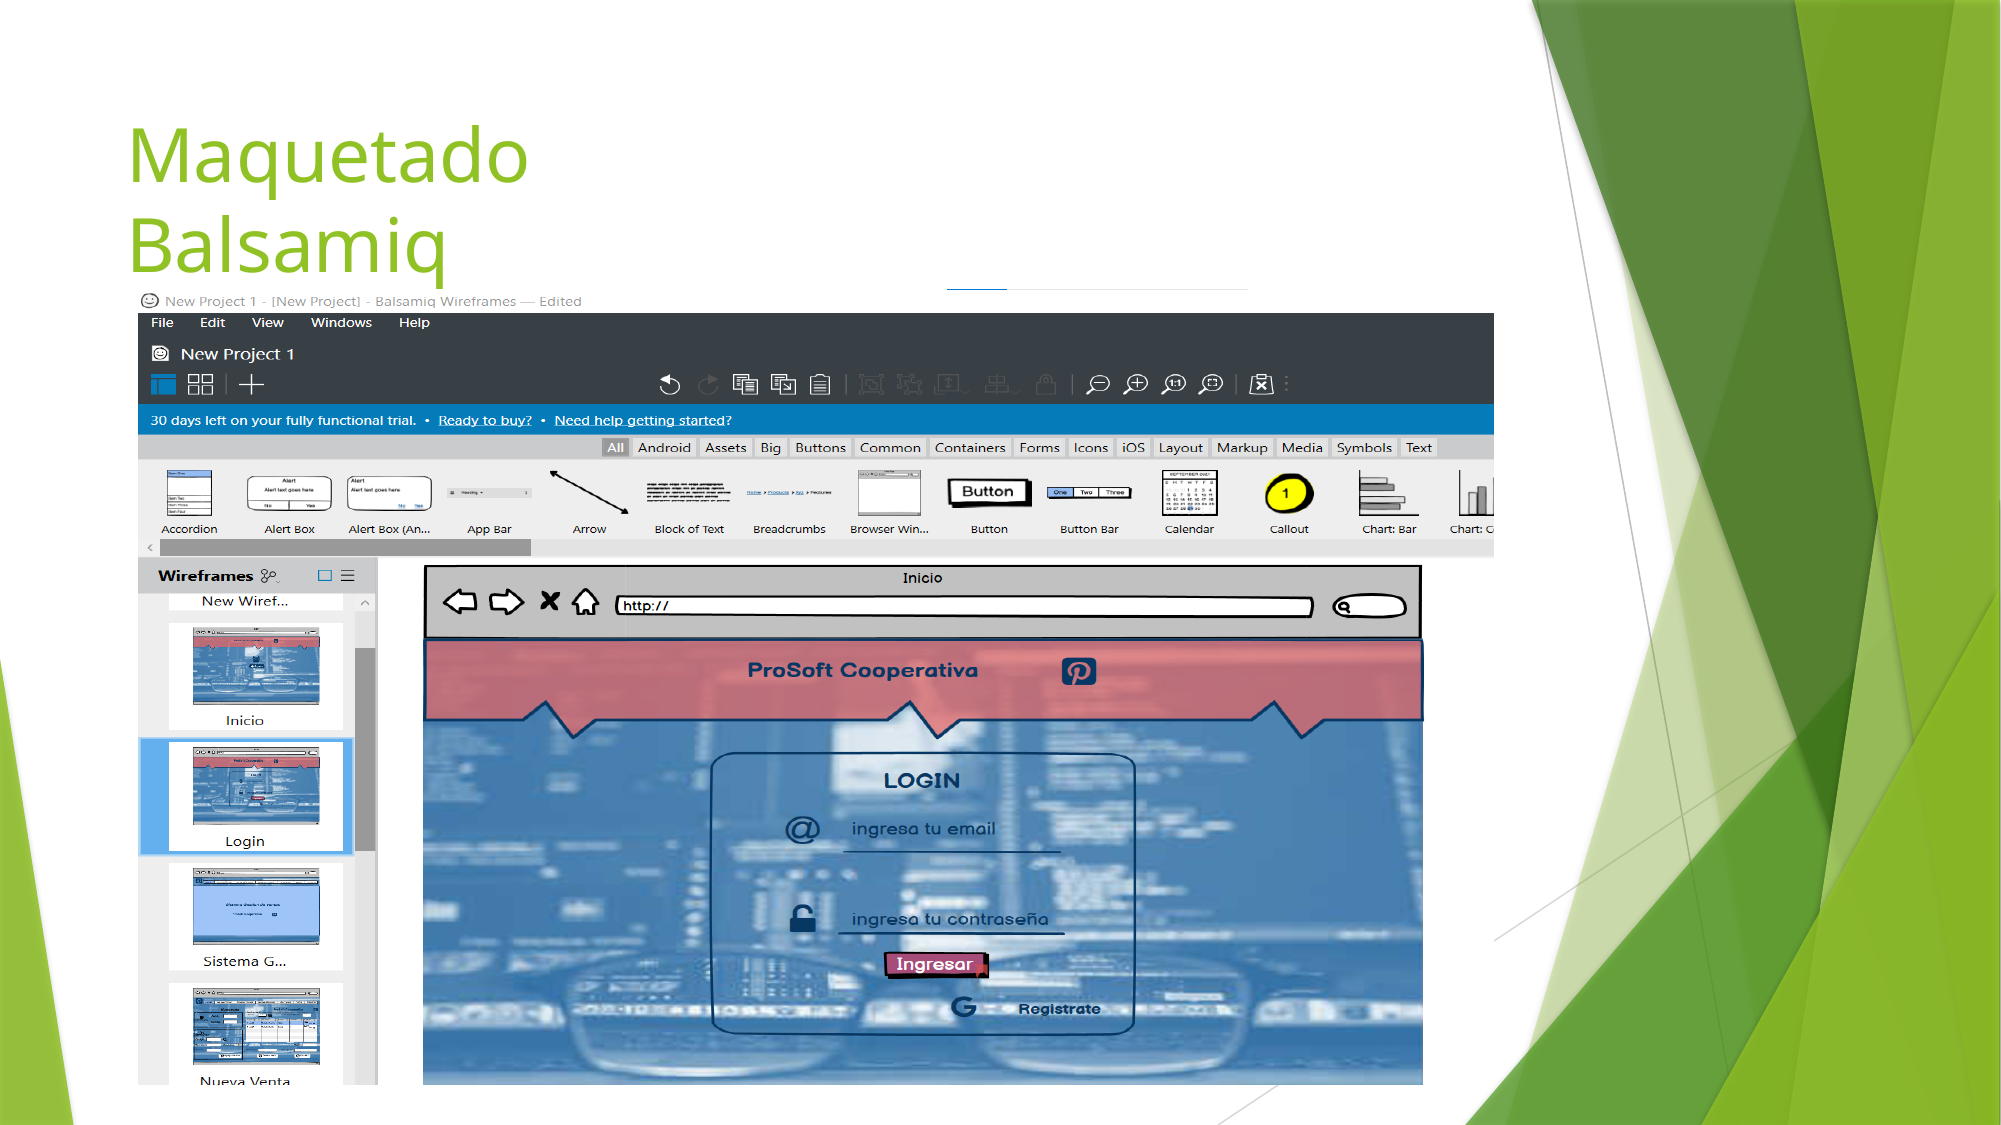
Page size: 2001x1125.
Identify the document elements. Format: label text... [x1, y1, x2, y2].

picture [137, 288, 1495, 1085]
title Maquetado Balsamiq [111, 99, 1522, 317]
